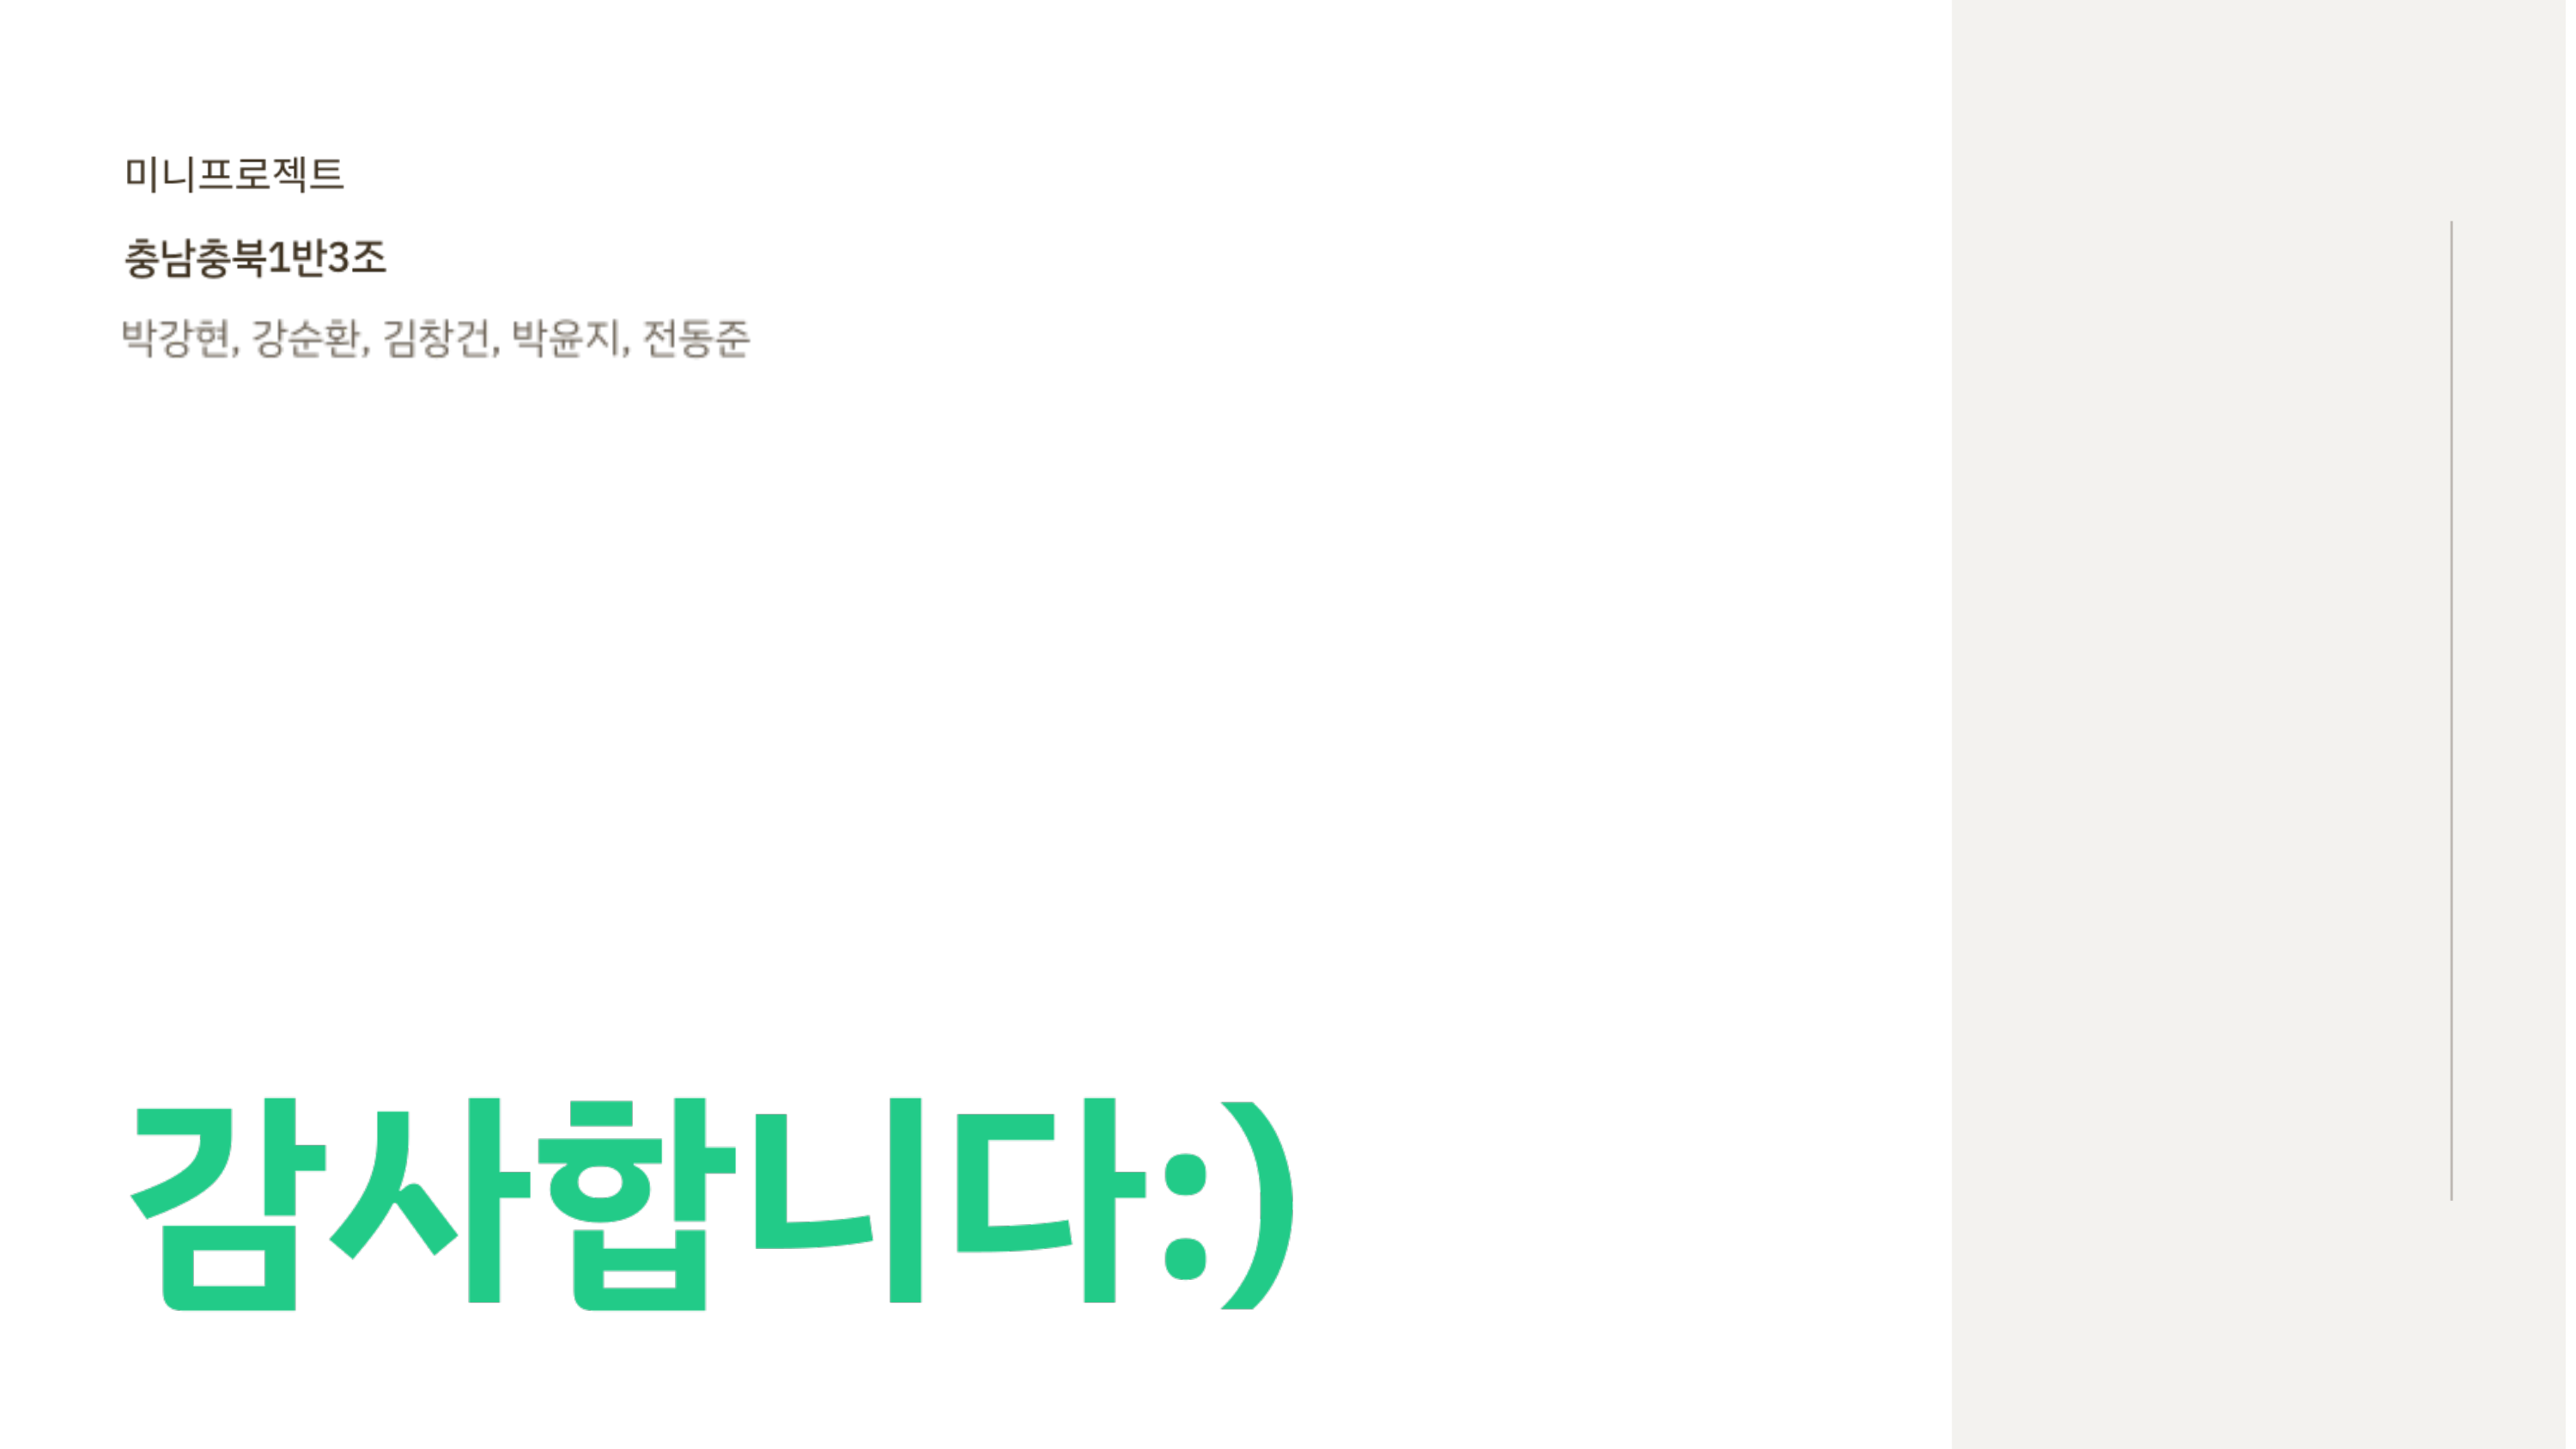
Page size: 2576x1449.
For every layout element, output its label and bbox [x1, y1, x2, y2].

text_box [1961, 706, 2576, 715]
text_box [117, 221, 405, 306]
picture [85, 1004, 1406, 1449]
text_box [1939, 0, 2576, 1449]
picture [117, 137, 364, 220]
picture [117, 304, 774, 389]
